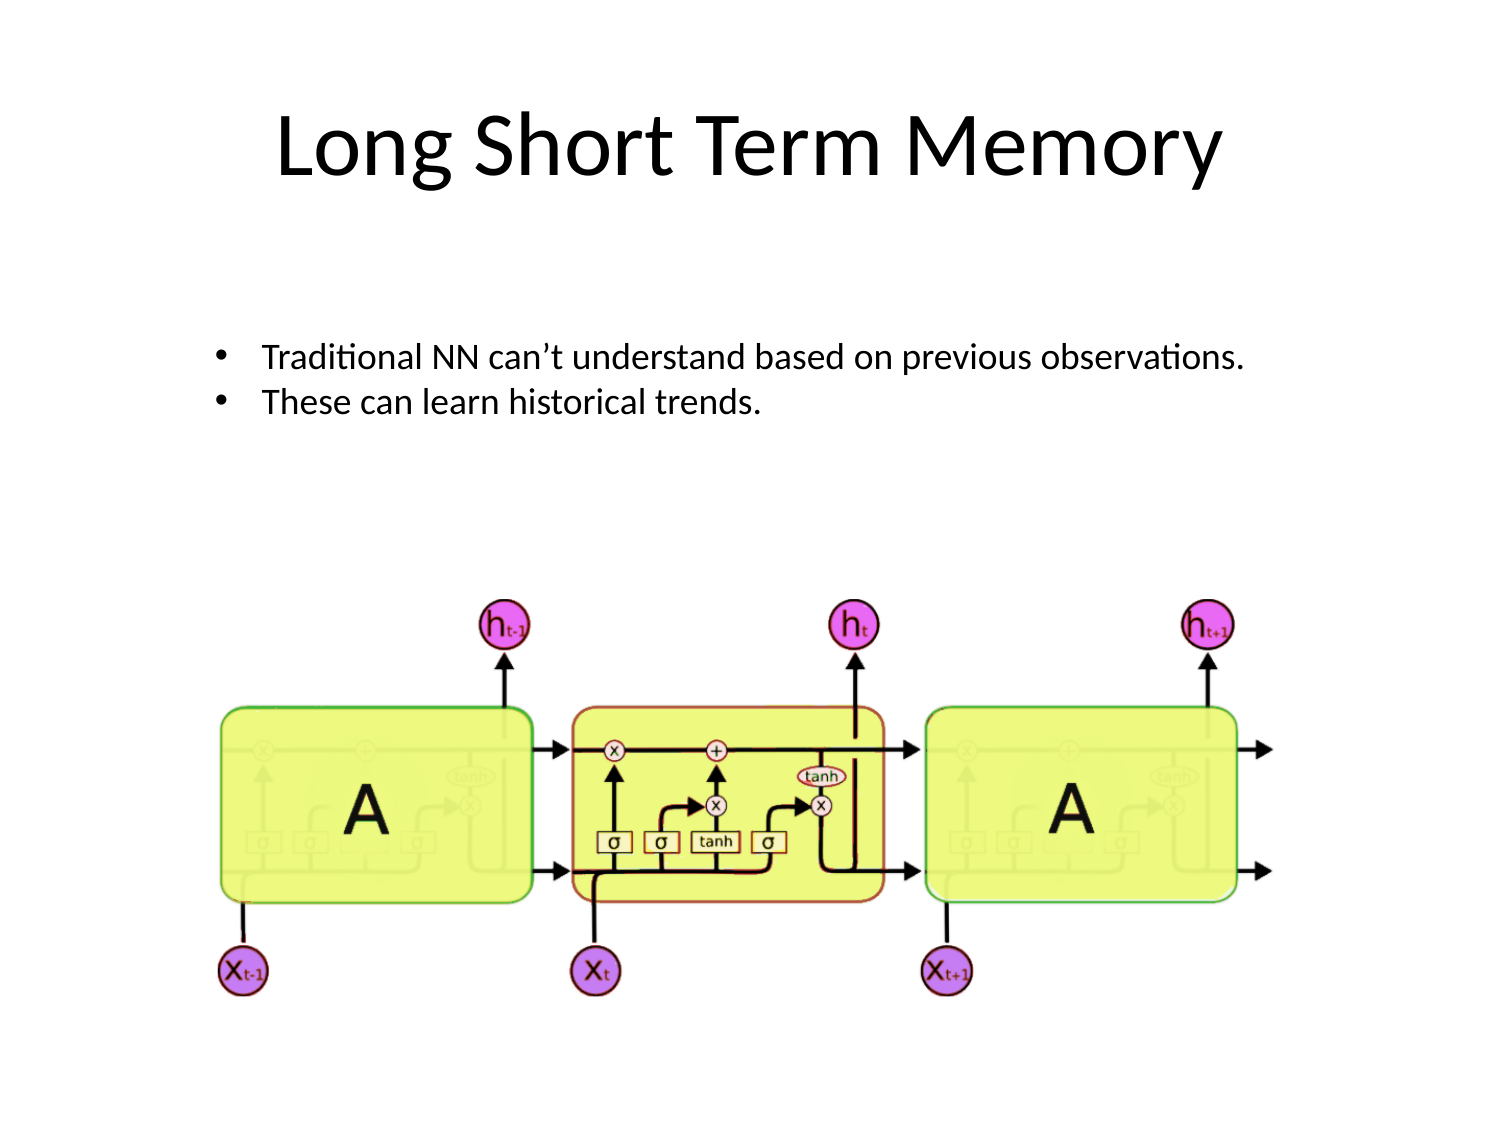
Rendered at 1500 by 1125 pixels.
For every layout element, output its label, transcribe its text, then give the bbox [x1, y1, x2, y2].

title Long Short Term Memory [75, 45, 1425, 233]
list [174, 574, 1311, 1011]
text_box Traditional NN can’t understand based on previous observations. These can learn historical trends. [200, 324, 1275, 430]
